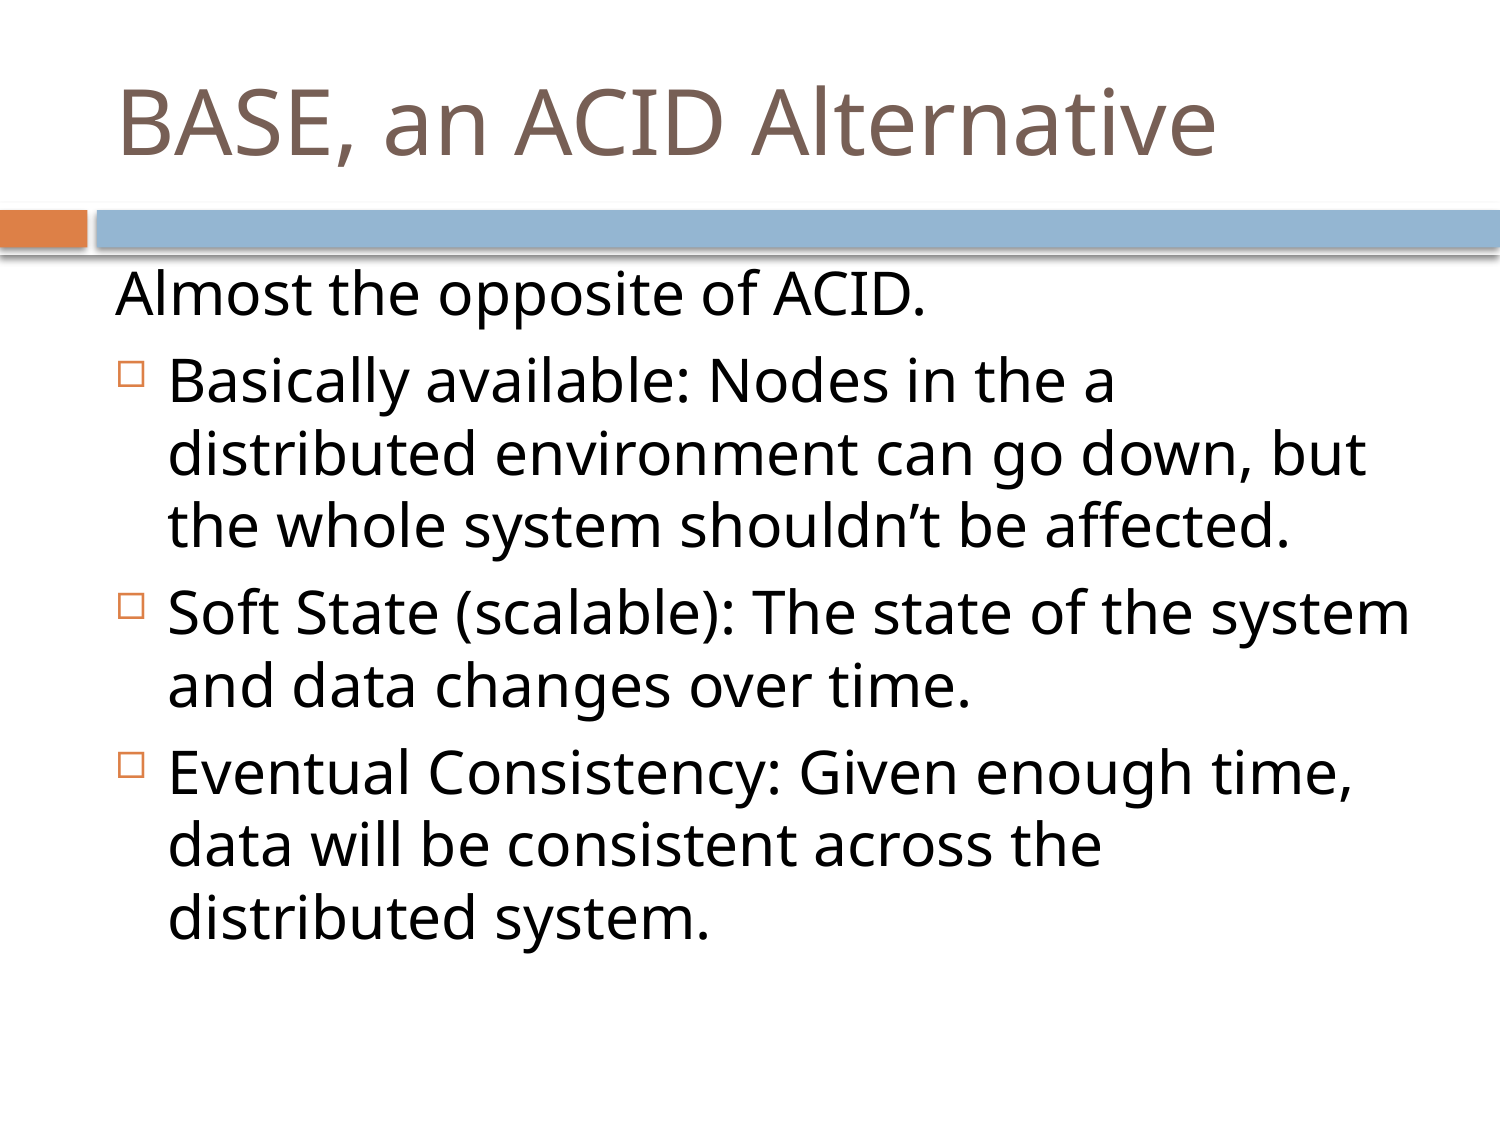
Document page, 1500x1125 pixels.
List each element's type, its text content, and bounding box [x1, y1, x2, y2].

title BASE, an ACID Alternative [100, 37, 1438, 200]
list Almost the opposite of ACID. Basically available: Nodes in the a distributed environment can go down, but the whole system shouldn’t be affected. Soft State (scalable): The state of the system and data changes over time. Eventual Consistency: Given enough time, data will be consistent across the distributed system. [100, 247, 1438, 1125]
